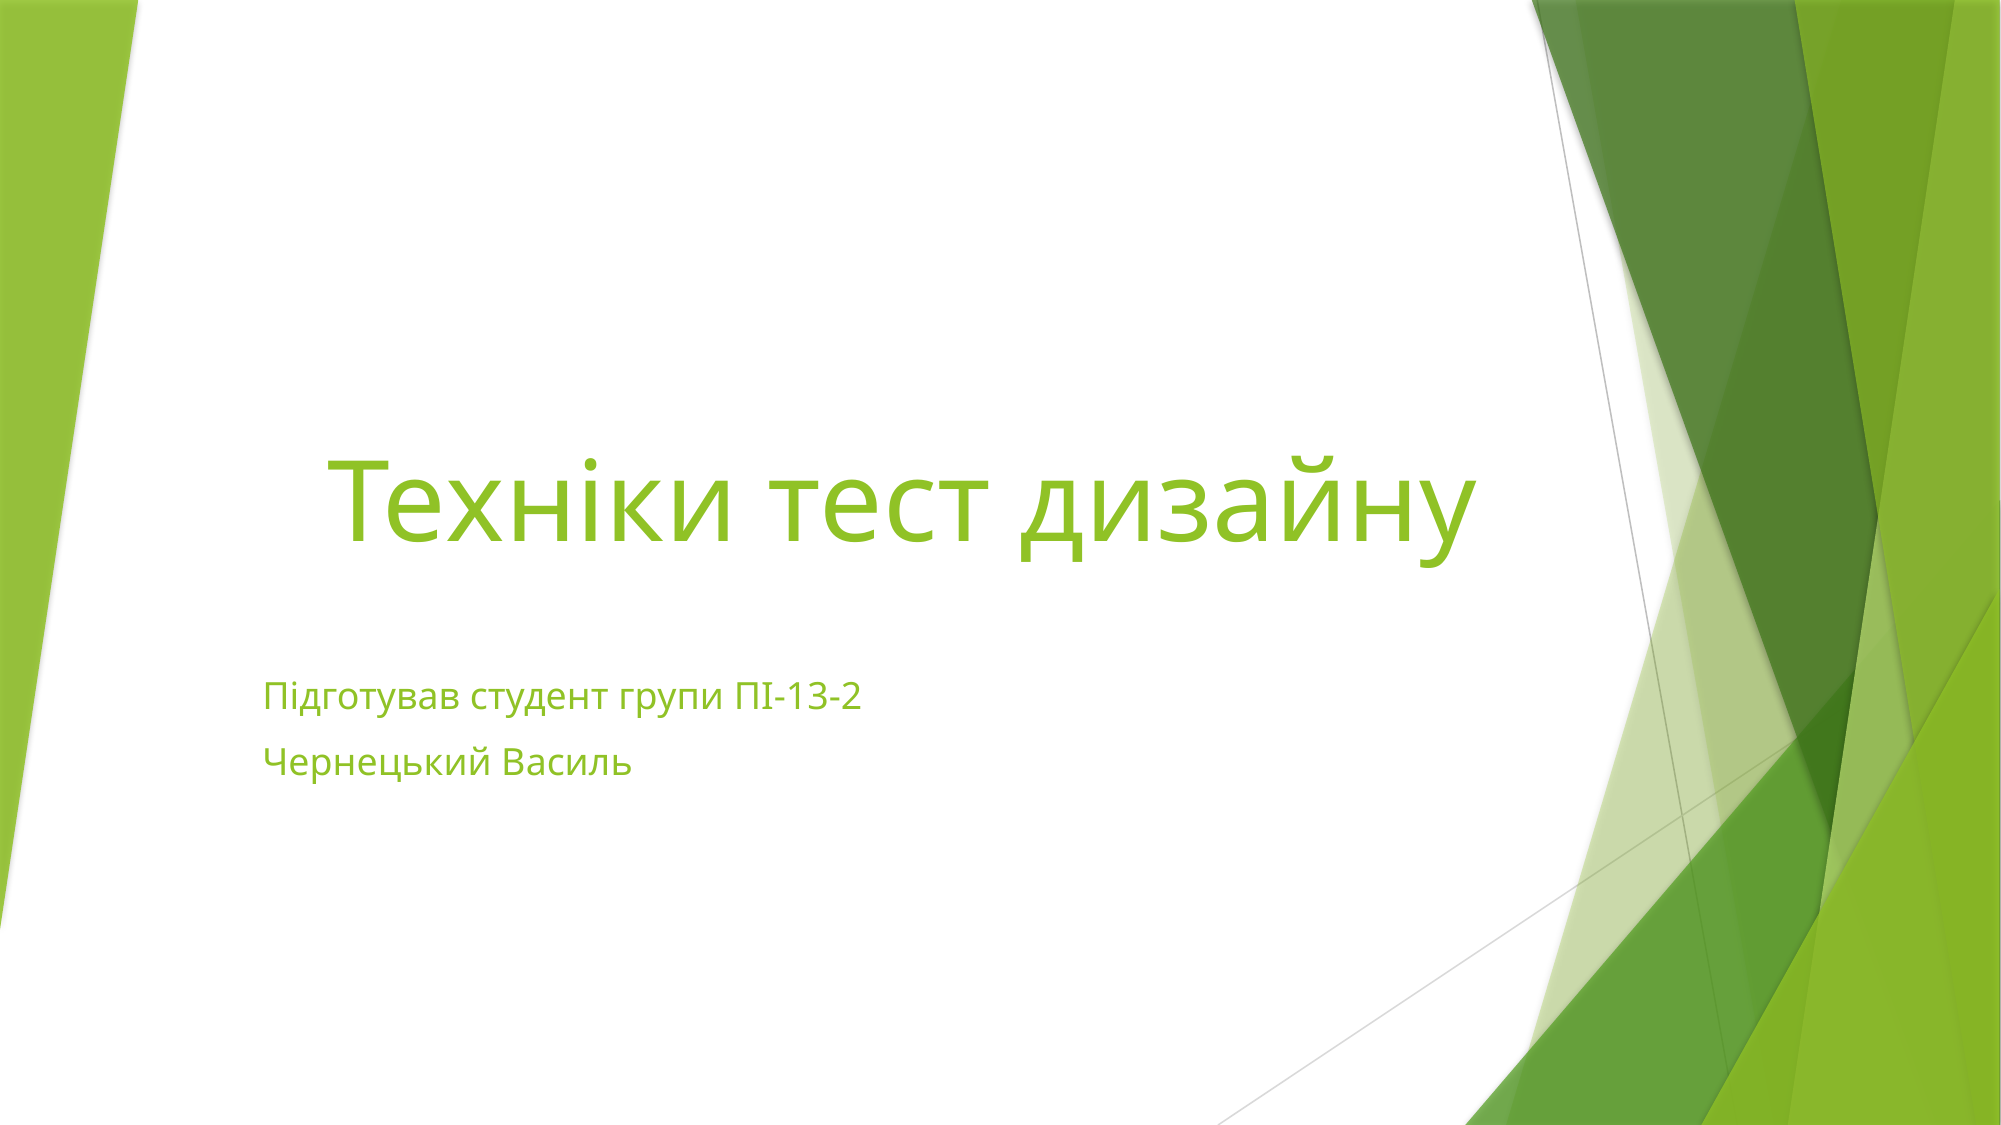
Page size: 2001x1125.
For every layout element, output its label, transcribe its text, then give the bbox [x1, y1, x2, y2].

title Техніки тест дизайну [247, 301, 1522, 572]
subtitle Підготував студент групи ПІ-13-2 Чернецький Василь [247, 664, 1522, 845]
